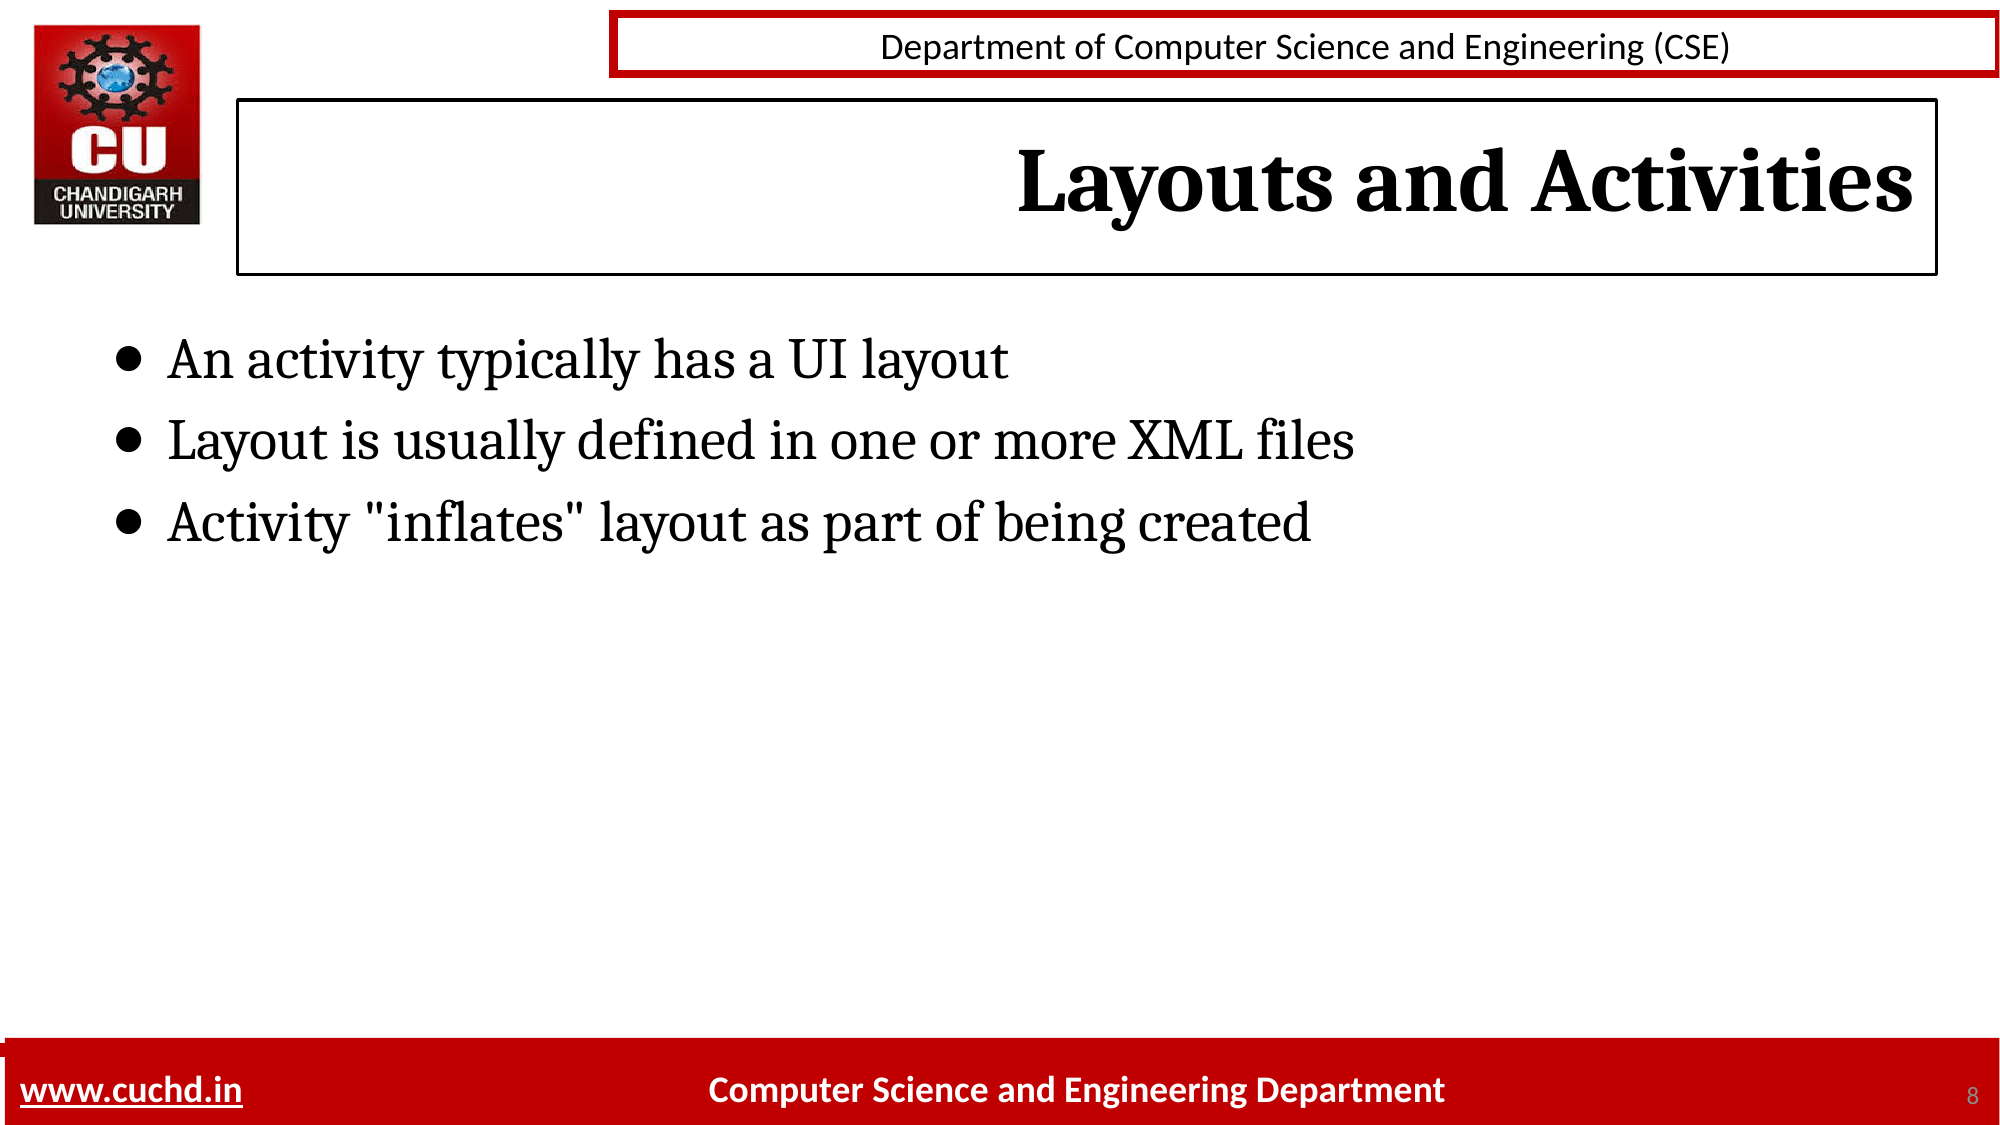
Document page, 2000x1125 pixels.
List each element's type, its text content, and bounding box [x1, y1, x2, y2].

slide_number 8 [1532, 1065, 2000, 1125]
title Layouts and Activities [236, 98, 1938, 276]
picture [33, 24, 202, 225]
list An activity typically has a UI layout Layout is usually defined in one or more XML files Activity "inflates" layout as part of being created [91, 299, 1955, 779]
